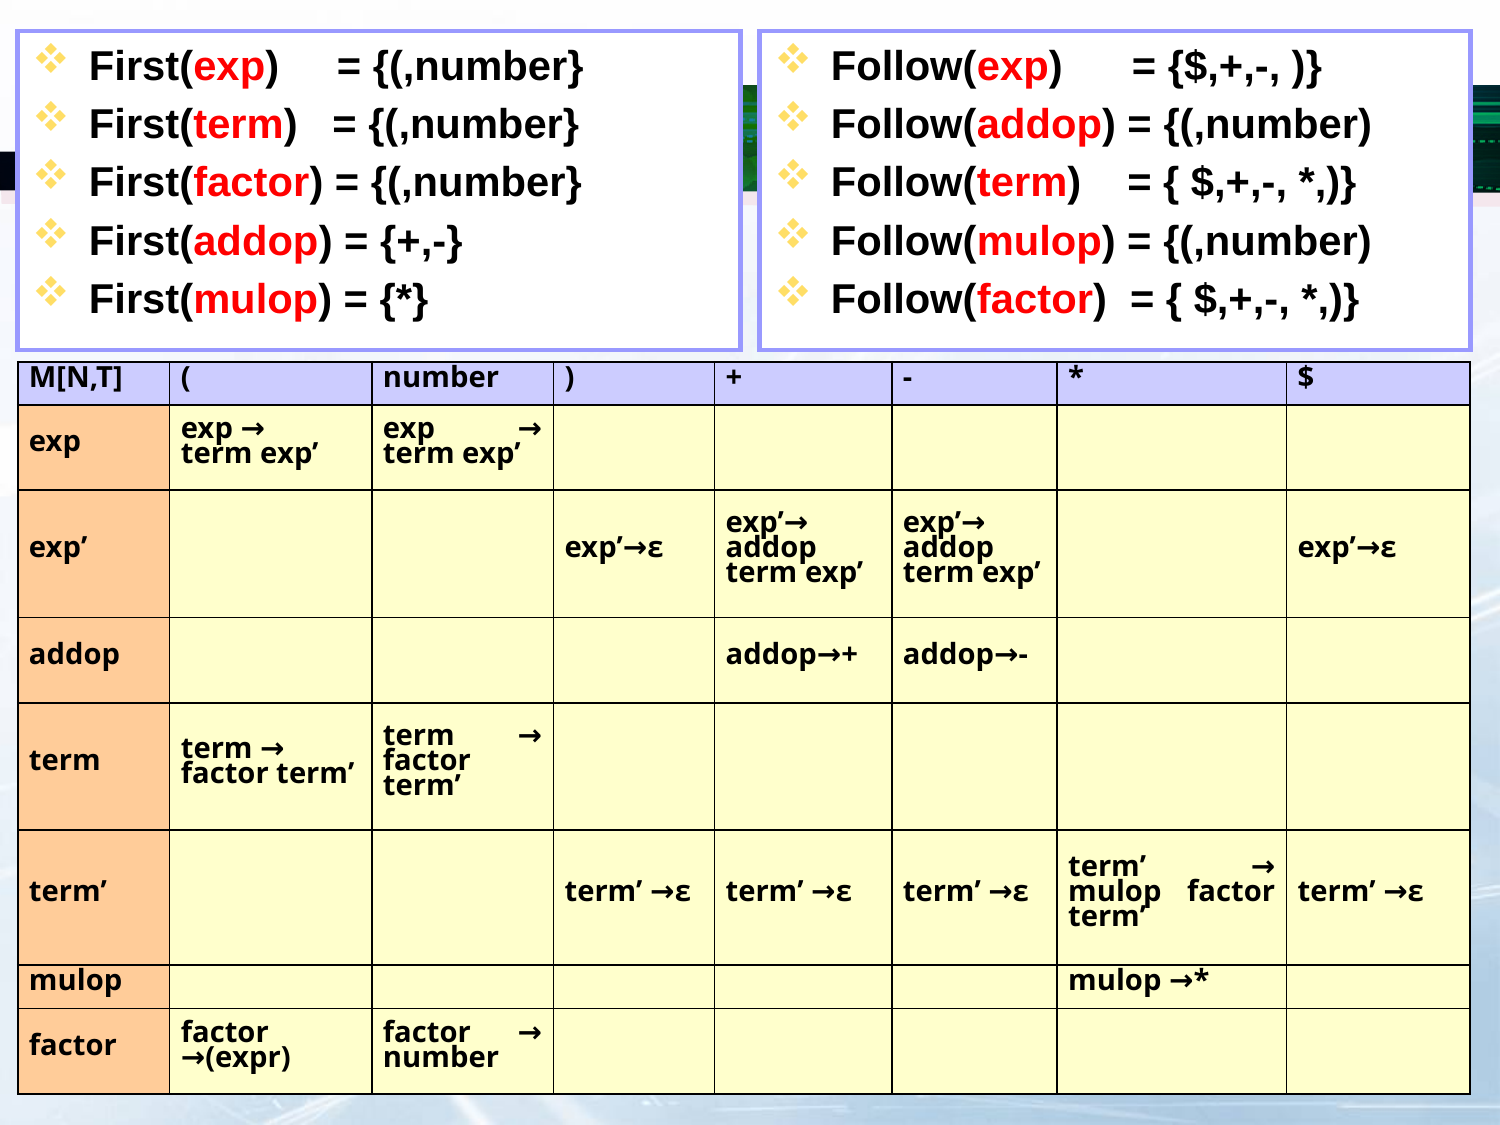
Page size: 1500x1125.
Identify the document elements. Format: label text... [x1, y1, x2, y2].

table_cell [373, 966, 553, 1008]
table_cell [893, 704, 1056, 829]
table_header + [715, 363, 891, 404]
table_cell [170, 831, 371, 964]
table_cell [893, 966, 1056, 1008]
table_cell factor [19, 1009, 169, 1093]
table_cell [893, 406, 1056, 489]
table_cell exp [19, 406, 169, 489]
table_cell term’ →ε [715, 831, 891, 964]
table_cell term [19, 704, 169, 829]
table_cell [373, 491, 553, 617]
table_cell [554, 406, 714, 489]
table_cell [170, 966, 371, 1008]
table_header * [1058, 363, 1286, 404]
table_cell [1058, 704, 1286, 829]
table_cell term’ [19, 831, 169, 964]
table_cell factor →(expr) [170, 1009, 371, 1093]
table_cell addop→- [893, 618, 1056, 702]
table_cell [715, 966, 891, 1008]
table_cell exp’→ε [1287, 491, 1469, 617]
table_cell exp → term exp’ [373, 406, 553, 489]
table_cell [554, 966, 714, 1008]
table_cell term’ → mulop factor term’ [1058, 831, 1286, 964]
table_cell [1287, 704, 1469, 829]
table_cell term’ →ε [1287, 831, 1469, 964]
table_cell [170, 618, 371, 702]
table_cell exp’ [19, 491, 169, 617]
table_cell [373, 618, 553, 702]
table_header $ [1287, 363, 1469, 404]
table_cell [373, 831, 553, 964]
table_cell [1058, 1009, 1286, 1093]
table_header ) [554, 363, 714, 404]
table_cell term → factor term’ [373, 704, 553, 829]
table_cell [554, 618, 714, 702]
text_box Follow(exp) = {$,+,-, )} Follow(addop) = {(,number) Follow(term) = { $,+,-, *,)} Follow(mulop) = {(,number) Follow(factor) = { $,+,-, *,)} [759, 30, 1471, 350]
table_cell [1287, 618, 1469, 702]
text_box First(exp) = {(,number} First(term) = {(,number} First(factor) = {(,number} First(addop) = {+,-} First(mulop) = {*} [17, 30, 741, 350]
table_cell mulop →* [1058, 966, 1286, 1008]
table_cell exp’→ε [554, 491, 714, 617]
table_cell term → factor term’ [170, 704, 371, 829]
table_cell [715, 1009, 891, 1093]
table_cell [170, 491, 371, 617]
table_cell exp → term exp’ [170, 406, 371, 489]
table_cell [715, 406, 891, 489]
table_cell [715, 704, 891, 829]
table_cell [1287, 406, 1469, 489]
table_cell addop→+ [715, 618, 891, 702]
table_cell term’ →ε [893, 831, 1056, 964]
table_header M[N,T] [19, 363, 169, 404]
table_cell [893, 1009, 1056, 1093]
table_cell [1287, 1009, 1469, 1093]
table_cell [554, 1009, 714, 1093]
table_header - [893, 363, 1056, 404]
table_cell term’ →ε [554, 831, 714, 964]
table_cell [1058, 406, 1286, 489]
table_cell [1287, 966, 1469, 1008]
table_cell [1058, 491, 1286, 617]
table_cell factor → number [373, 1009, 553, 1093]
table_cell mulop [19, 966, 169, 1008]
table_cell exp’→ addop term exp’ [893, 491, 1056, 617]
table_cell exp’→ addop term exp’ [715, 491, 891, 617]
table_cell addop [19, 618, 169, 702]
table_header ( [170, 363, 371, 404]
picture [0, 0, 1500, 1125]
table_cell [1058, 618, 1286, 702]
table_header number [373, 363, 553, 404]
table_cell [554, 704, 714, 829]
